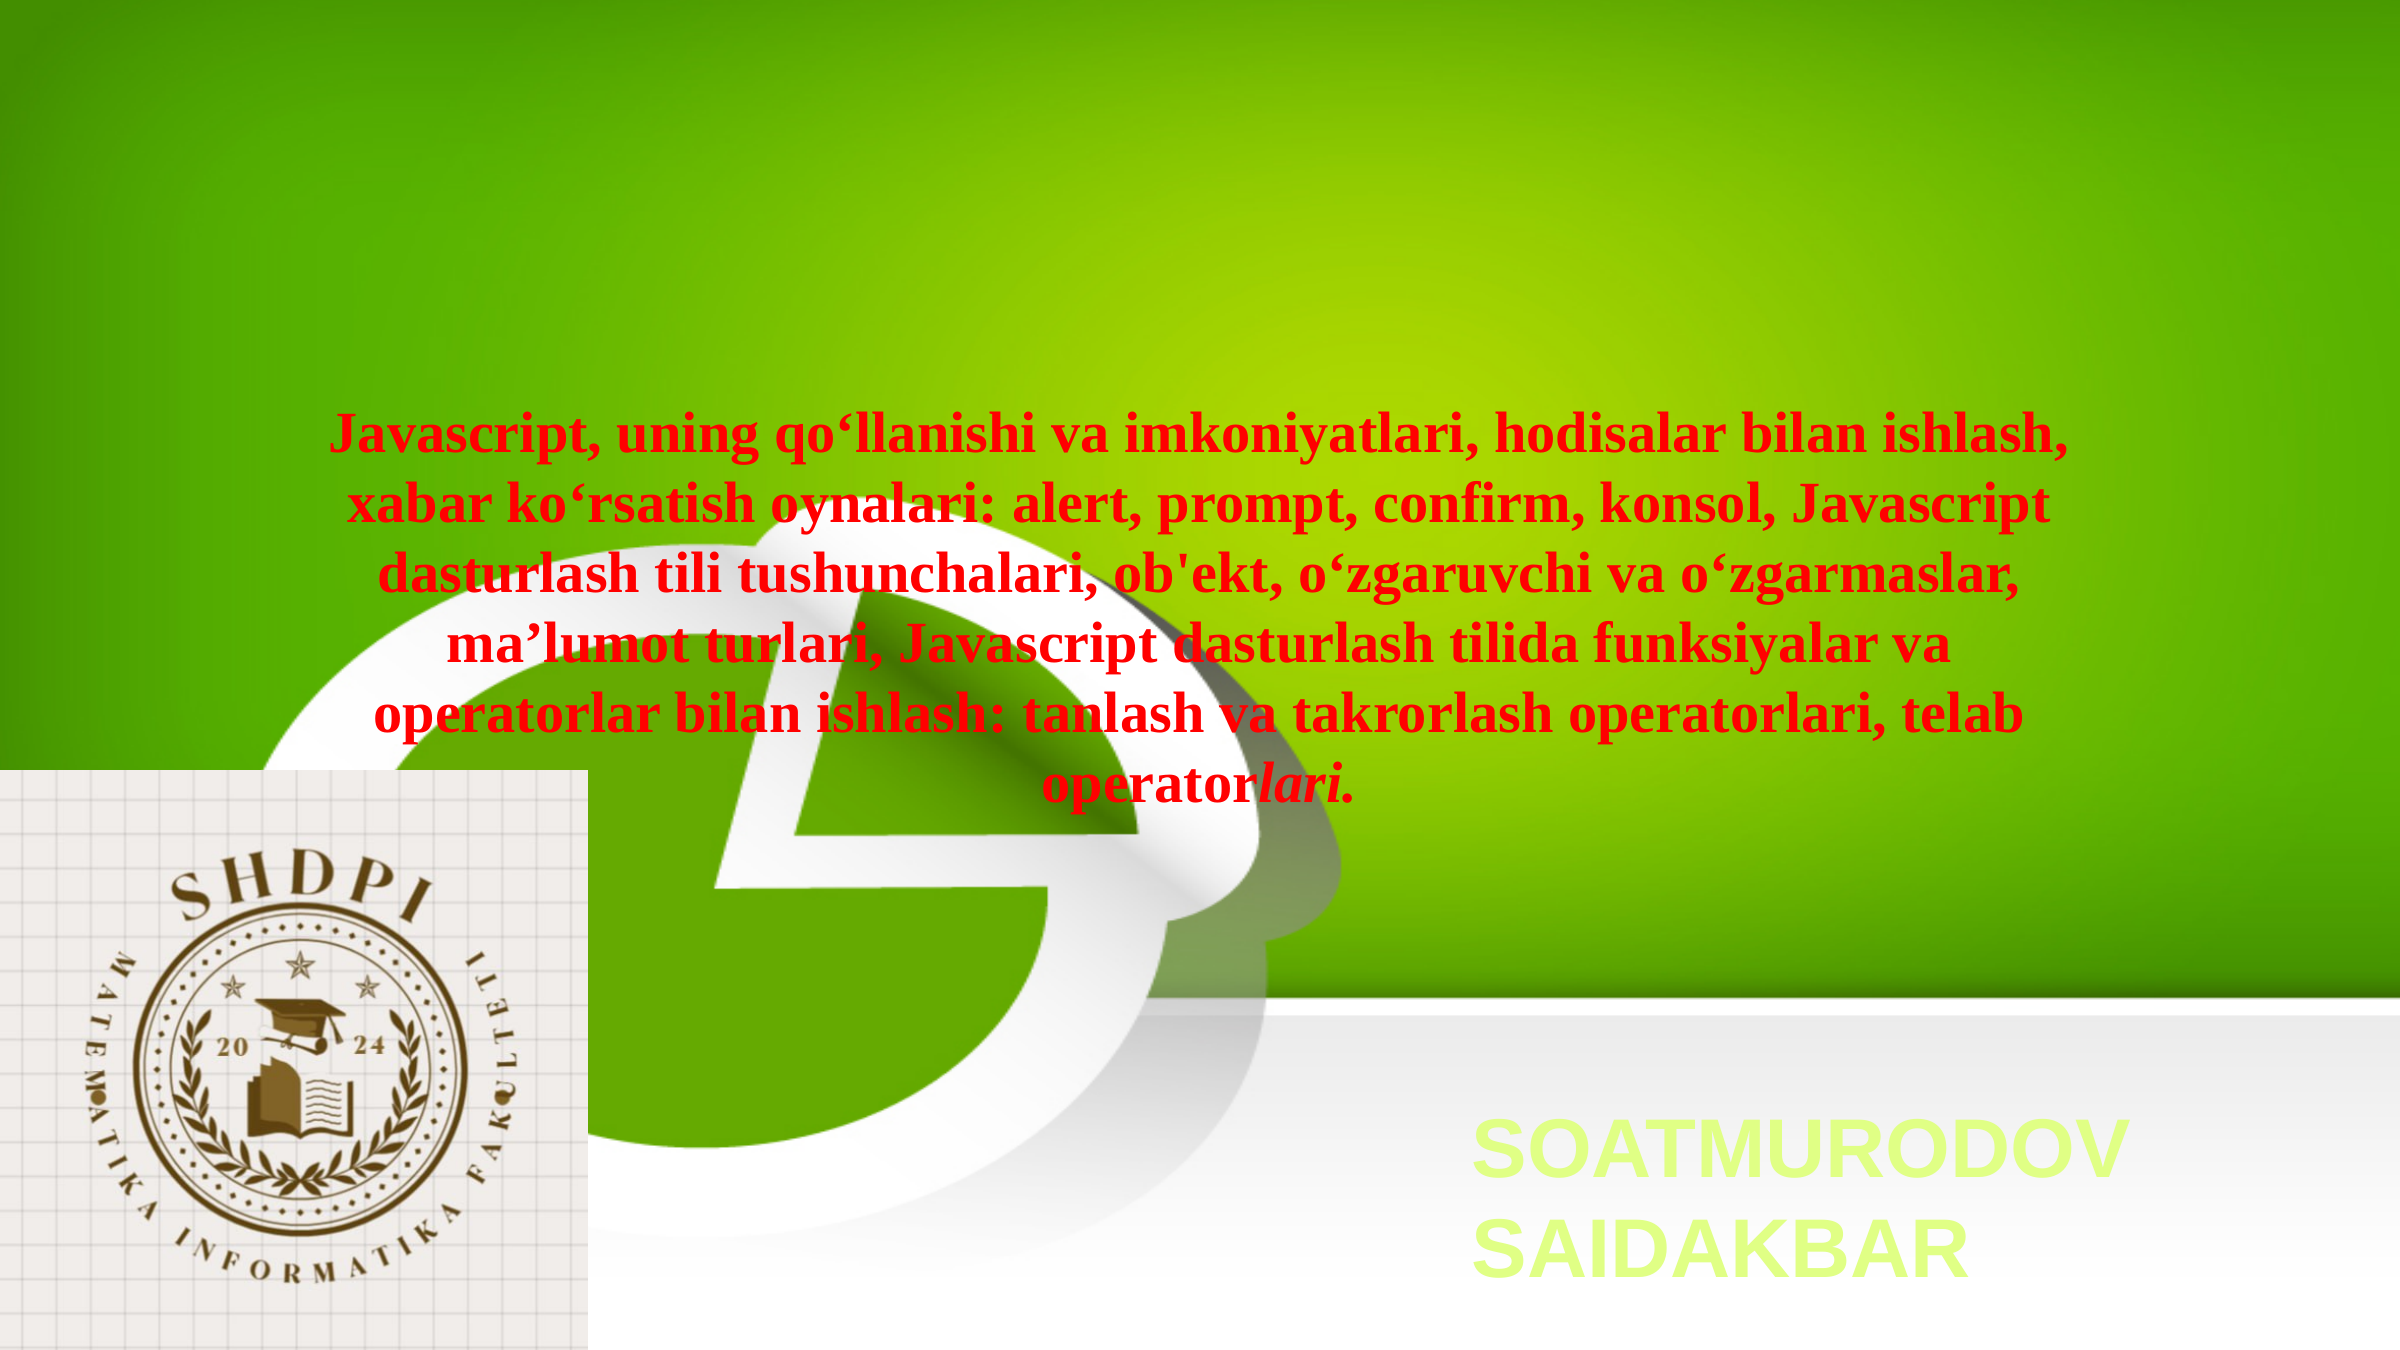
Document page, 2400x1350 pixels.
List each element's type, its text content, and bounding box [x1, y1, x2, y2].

text_box SOATMURODOV SAIDAKBAR [1456, 1087, 2257, 1302]
text_box Javascript, uning qoʻllanishi va imkoniyatlari, hodisalar bilan ishlash, xabar koʻrsatish oynalari: alert, prompt, confirm, konsol, Javascript dasturlash tili tushunchalari, ob'ekt, oʻzgaruvchi va oʻzgarmaslar, maʼlumot turlari, Javascript dasturlash tilida funksiyalar va operatorlar bilan ishlash: tanlash va takrorlash operatorlari, telab operatorlari. [294, 386, 2105, 955]
picture [0, 0, 2400, 1350]
